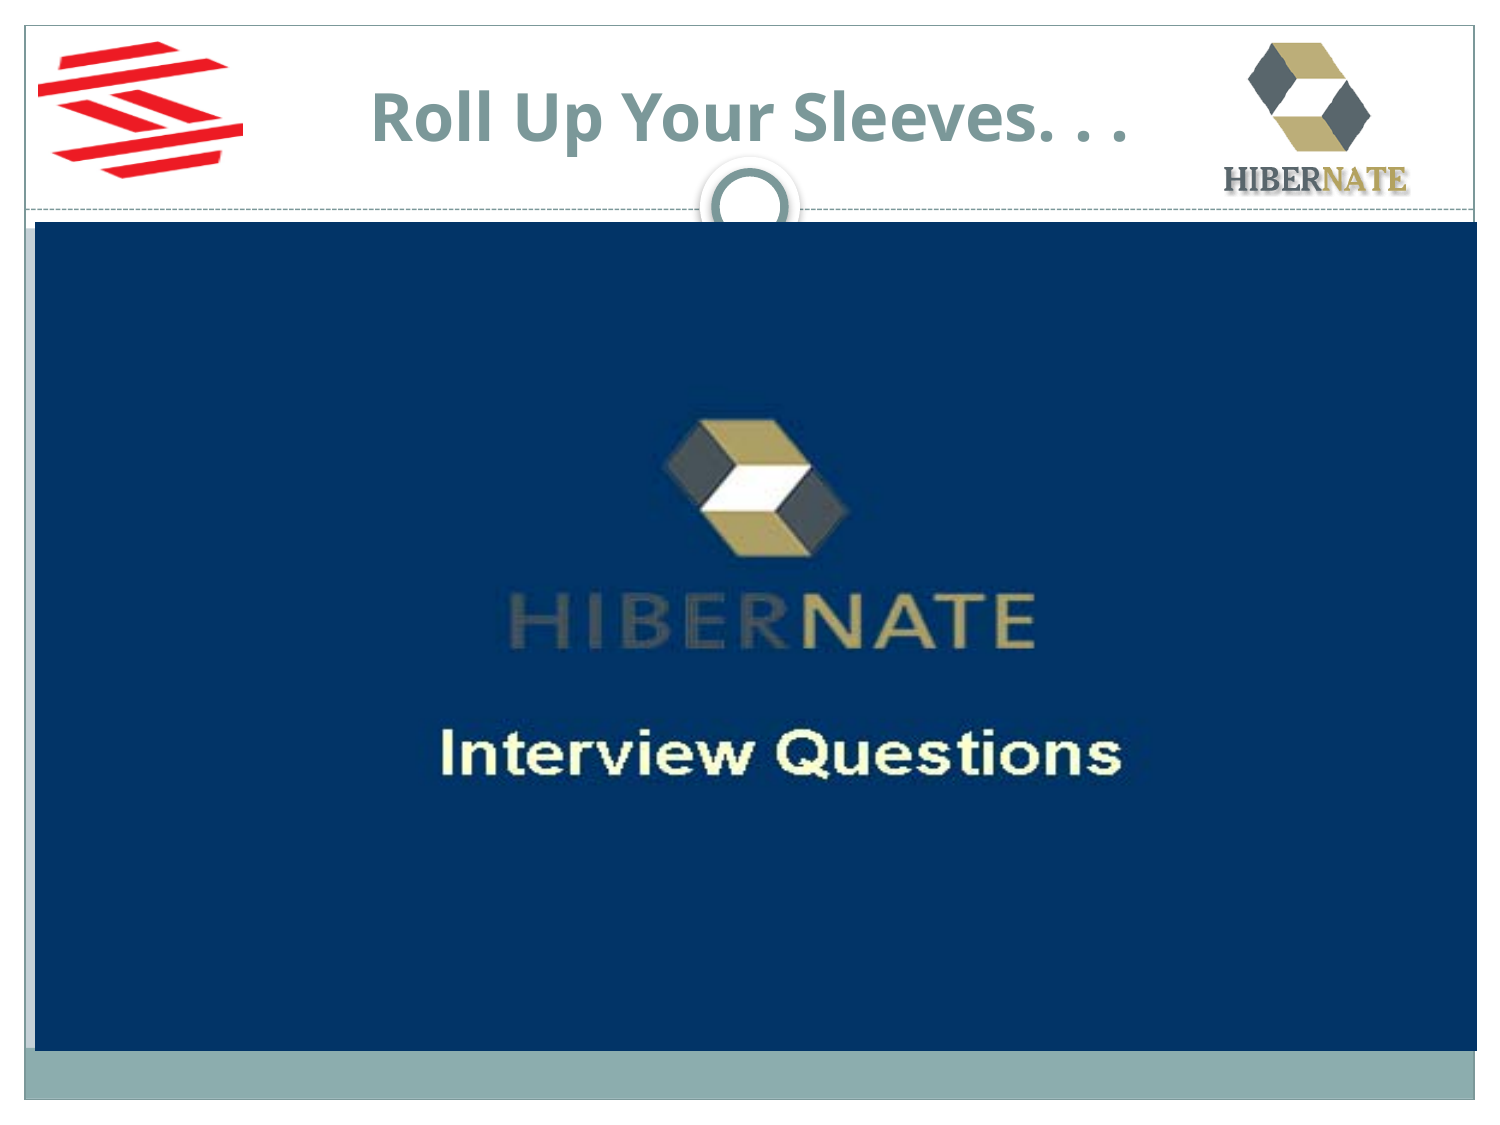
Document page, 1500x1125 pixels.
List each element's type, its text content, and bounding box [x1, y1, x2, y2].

title Roll Up Your Sleeves. . . [237, 37, 1450, 162]
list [34, 222, 1477, 1051]
picture [37, 40, 243, 185]
picture [1223, 42, 1411, 197]
